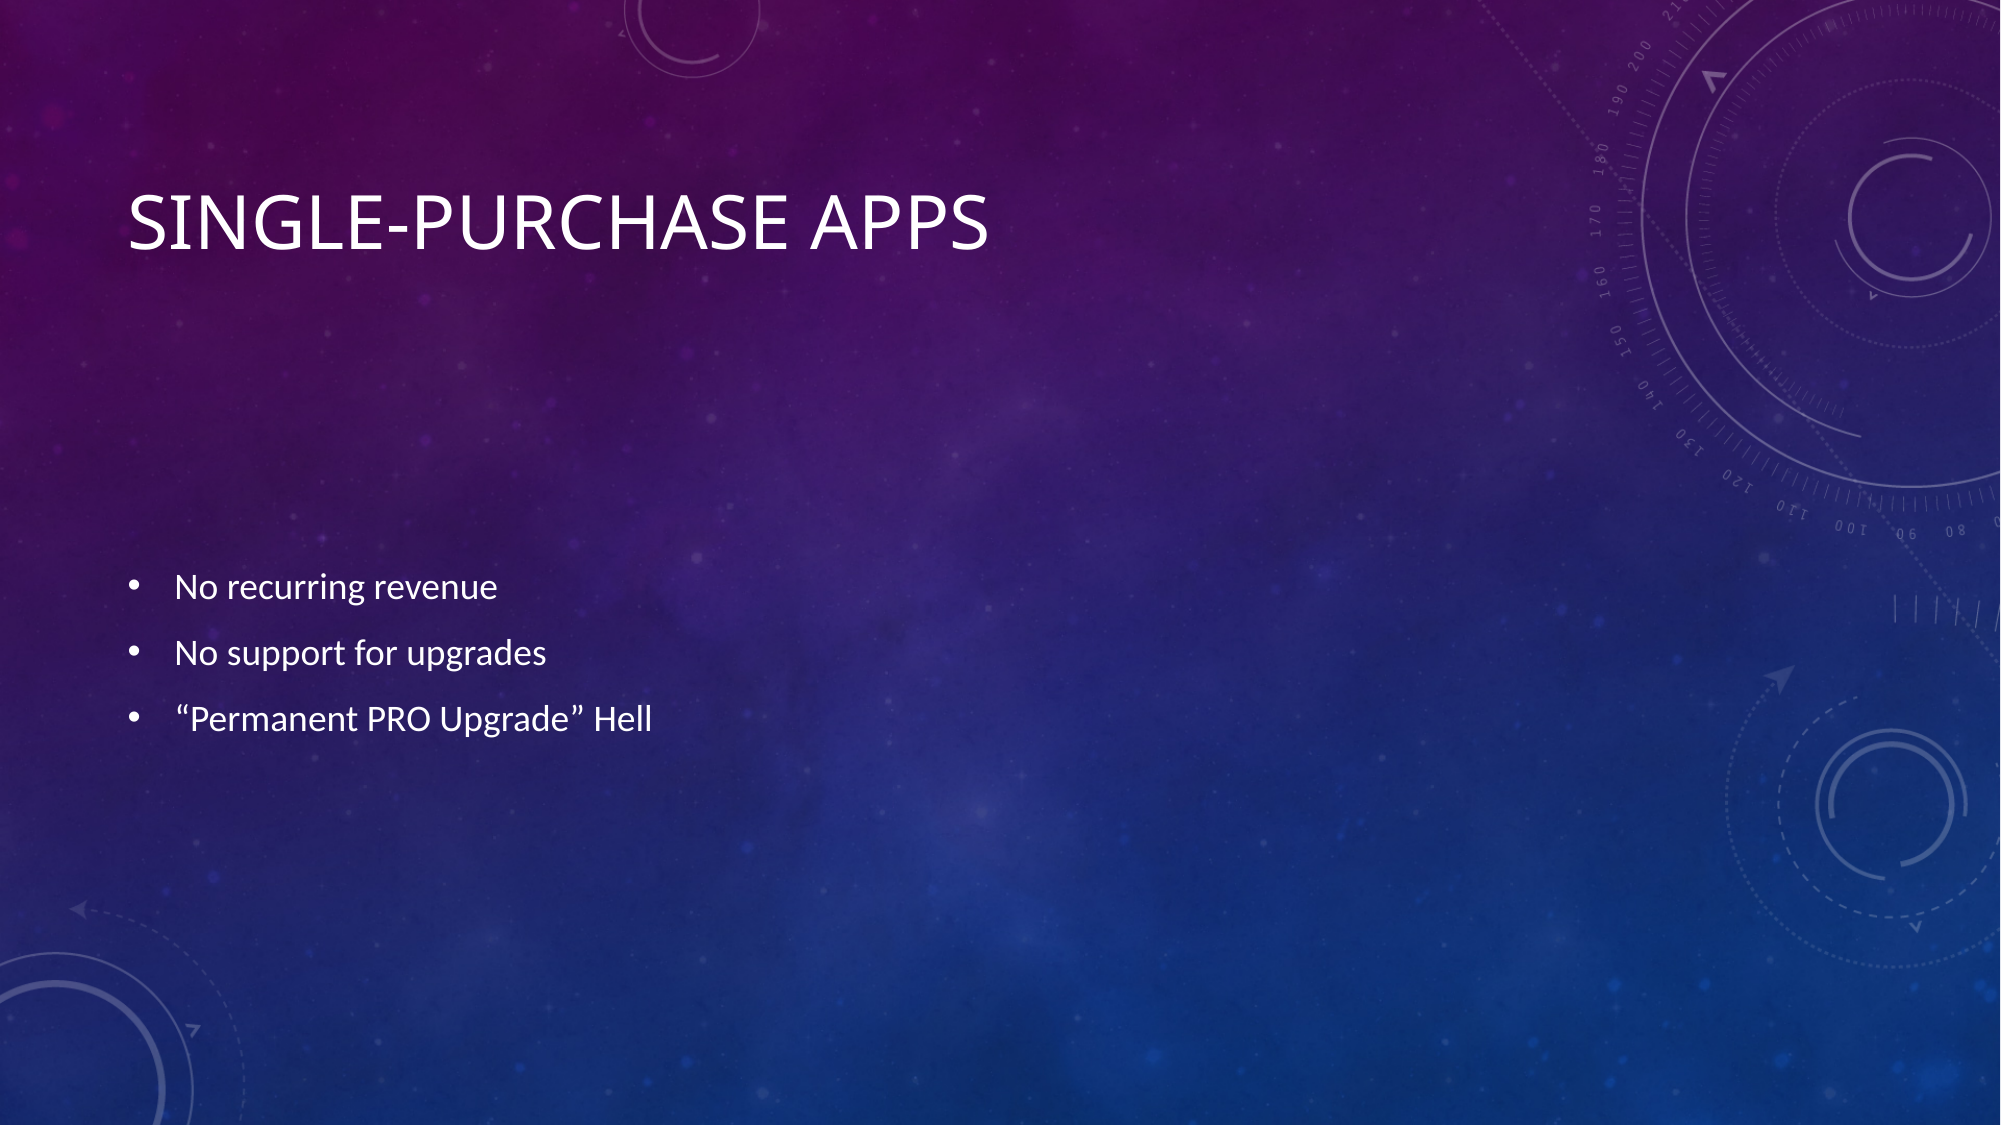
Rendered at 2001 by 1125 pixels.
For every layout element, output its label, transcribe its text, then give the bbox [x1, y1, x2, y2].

picture [0, 0, 2001, 1125]
title Single-Purchase Apps [112, 99, 1775, 339]
list No recurring revenue No support for upgrades “Permanent PRO Upgrade” Hell [112, 351, 1775, 950]
